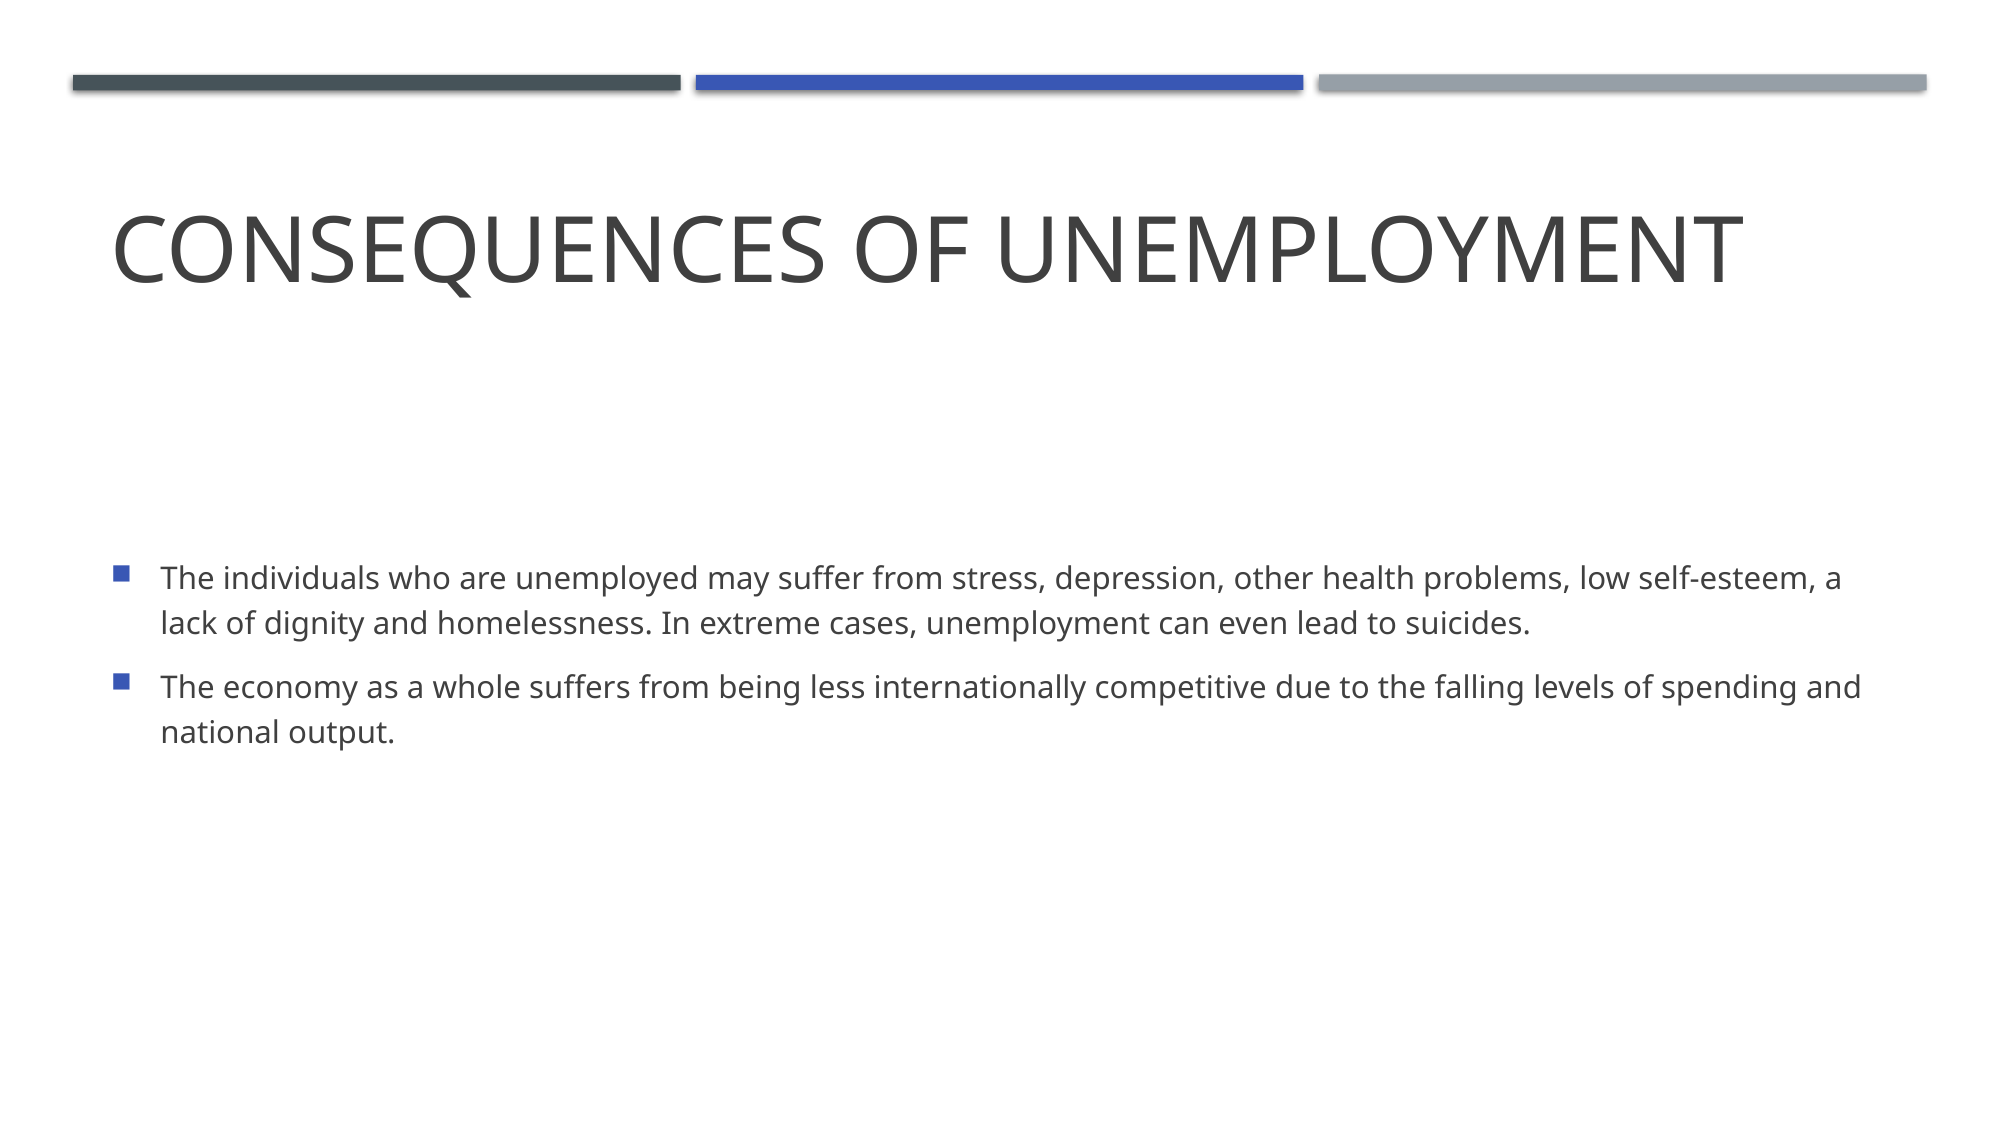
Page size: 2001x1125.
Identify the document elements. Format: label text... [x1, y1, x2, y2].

title Consequences of unemployment [95, 115, 1905, 311]
list The individuals who are unemployed may suffer from stress, depression, other health problems, low self-esteem, a lack of dignity and homelessness. In extreme cases, unemployment can even lead to suicides. The economy as a whole suffers from being less internationally competitive due to the falling levels of spending and national output. [95, 383, 1905, 981]
